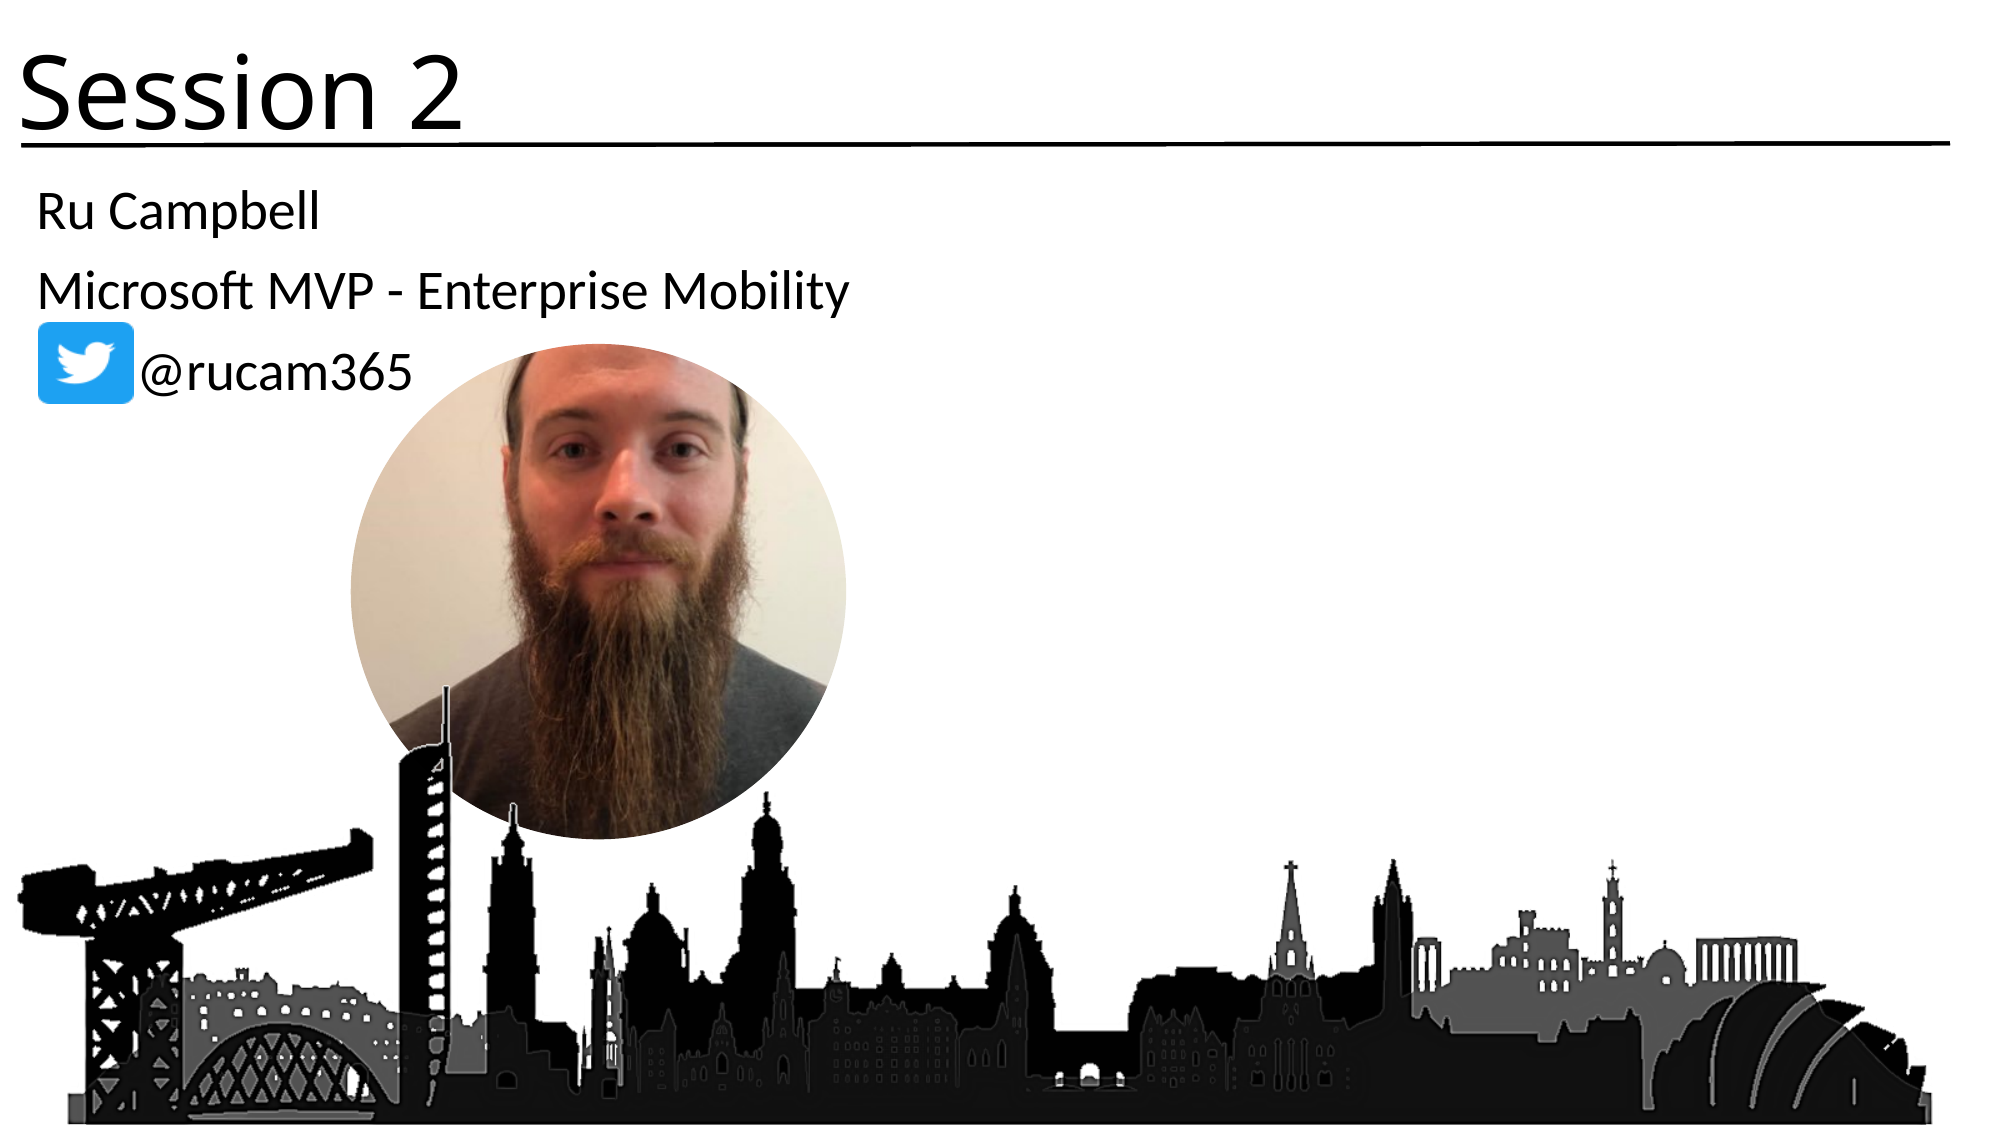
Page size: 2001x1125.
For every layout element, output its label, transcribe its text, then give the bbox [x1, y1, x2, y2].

text_box Ru Campbell Microsoft MVP - Enterprise Mobility @rucam365 [21, 174, 875, 418]
picture [38, 322, 134, 404]
picture [0, 343, 2000, 1125]
title Session 2 [0, 4, 485, 160]
